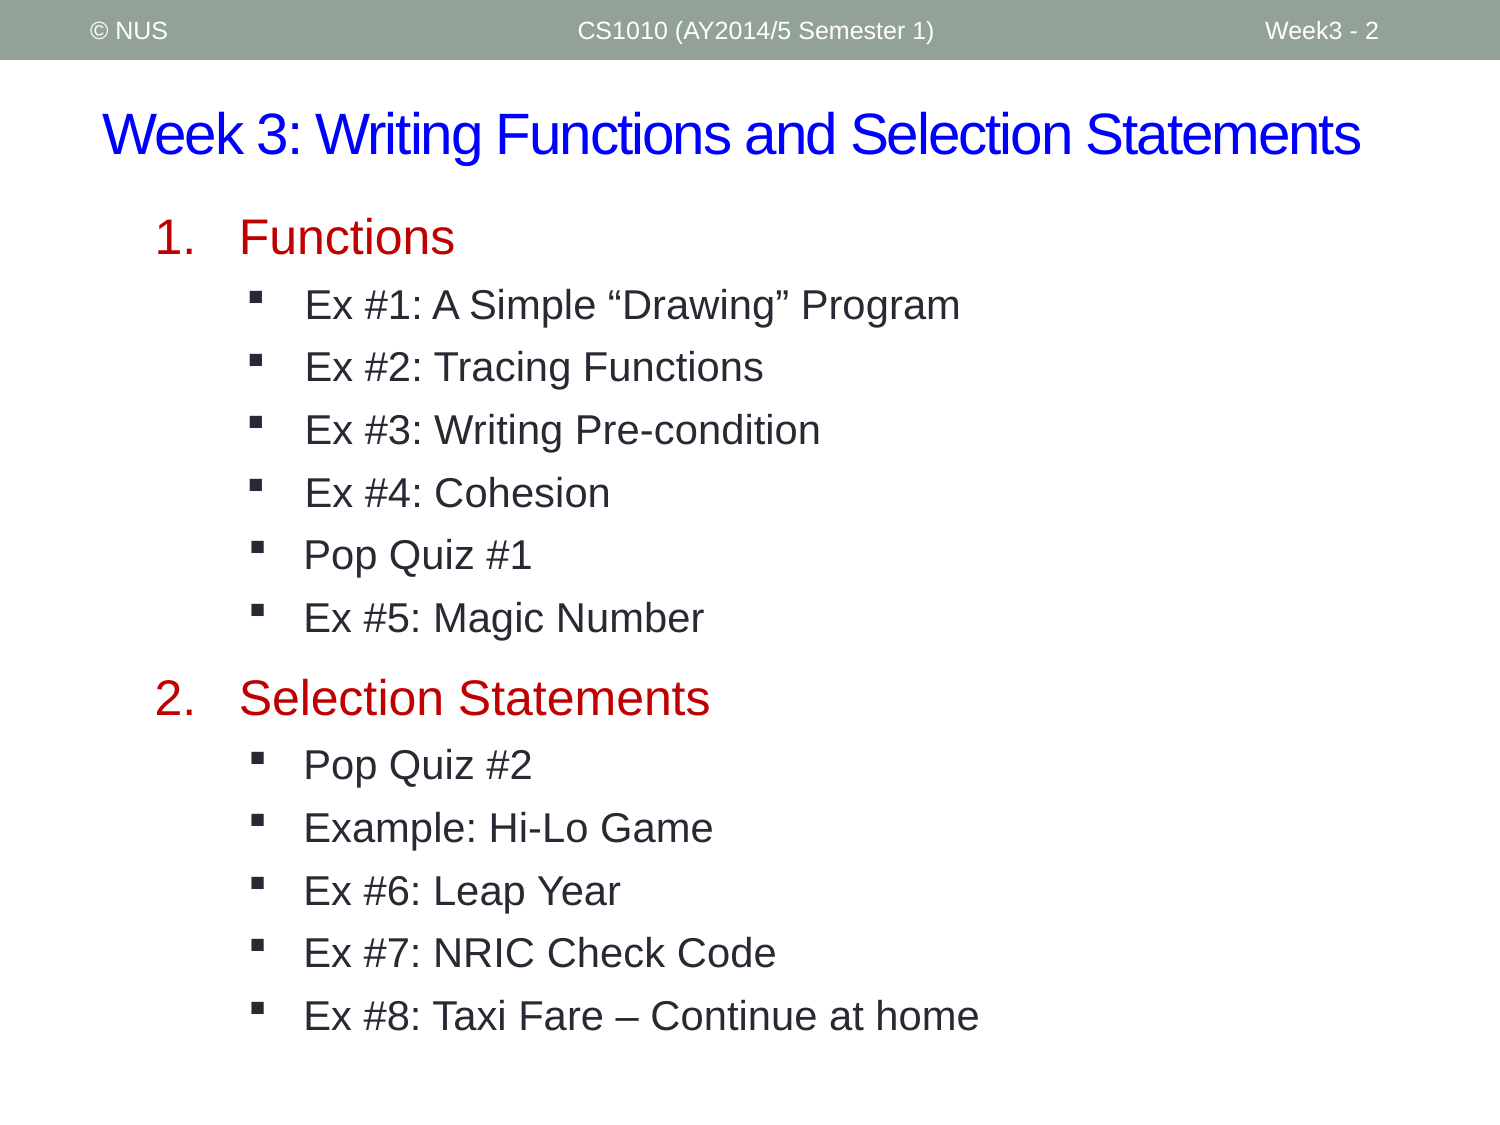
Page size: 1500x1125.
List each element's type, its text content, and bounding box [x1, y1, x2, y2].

list Functions Ex #1: A Simple “Drawing” Program Ex #2: Tracing Functions Ex #3: Writing Pre-condition Ex #4: Cohesion Pop Quiz #1 Ex #5: Magic Number Selection Statements Pop Quiz #2 Example: Hi-Lo Game Ex #6: Leap Year Ex #7: NRIC Check Code Ex #8: Taxi Fare – Continue at home [139, 197, 1423, 1077]
title Week 3: Writing Functions and Selection Statements [87, 62, 1463, 200]
slide_number Week3 - 2 [1250, 3, 1425, 57]
slide_number © NUS [75, 3, 550, 57]
footer CS1010 (AY2014/5 Semester 1) [562, 3, 1238, 57]
